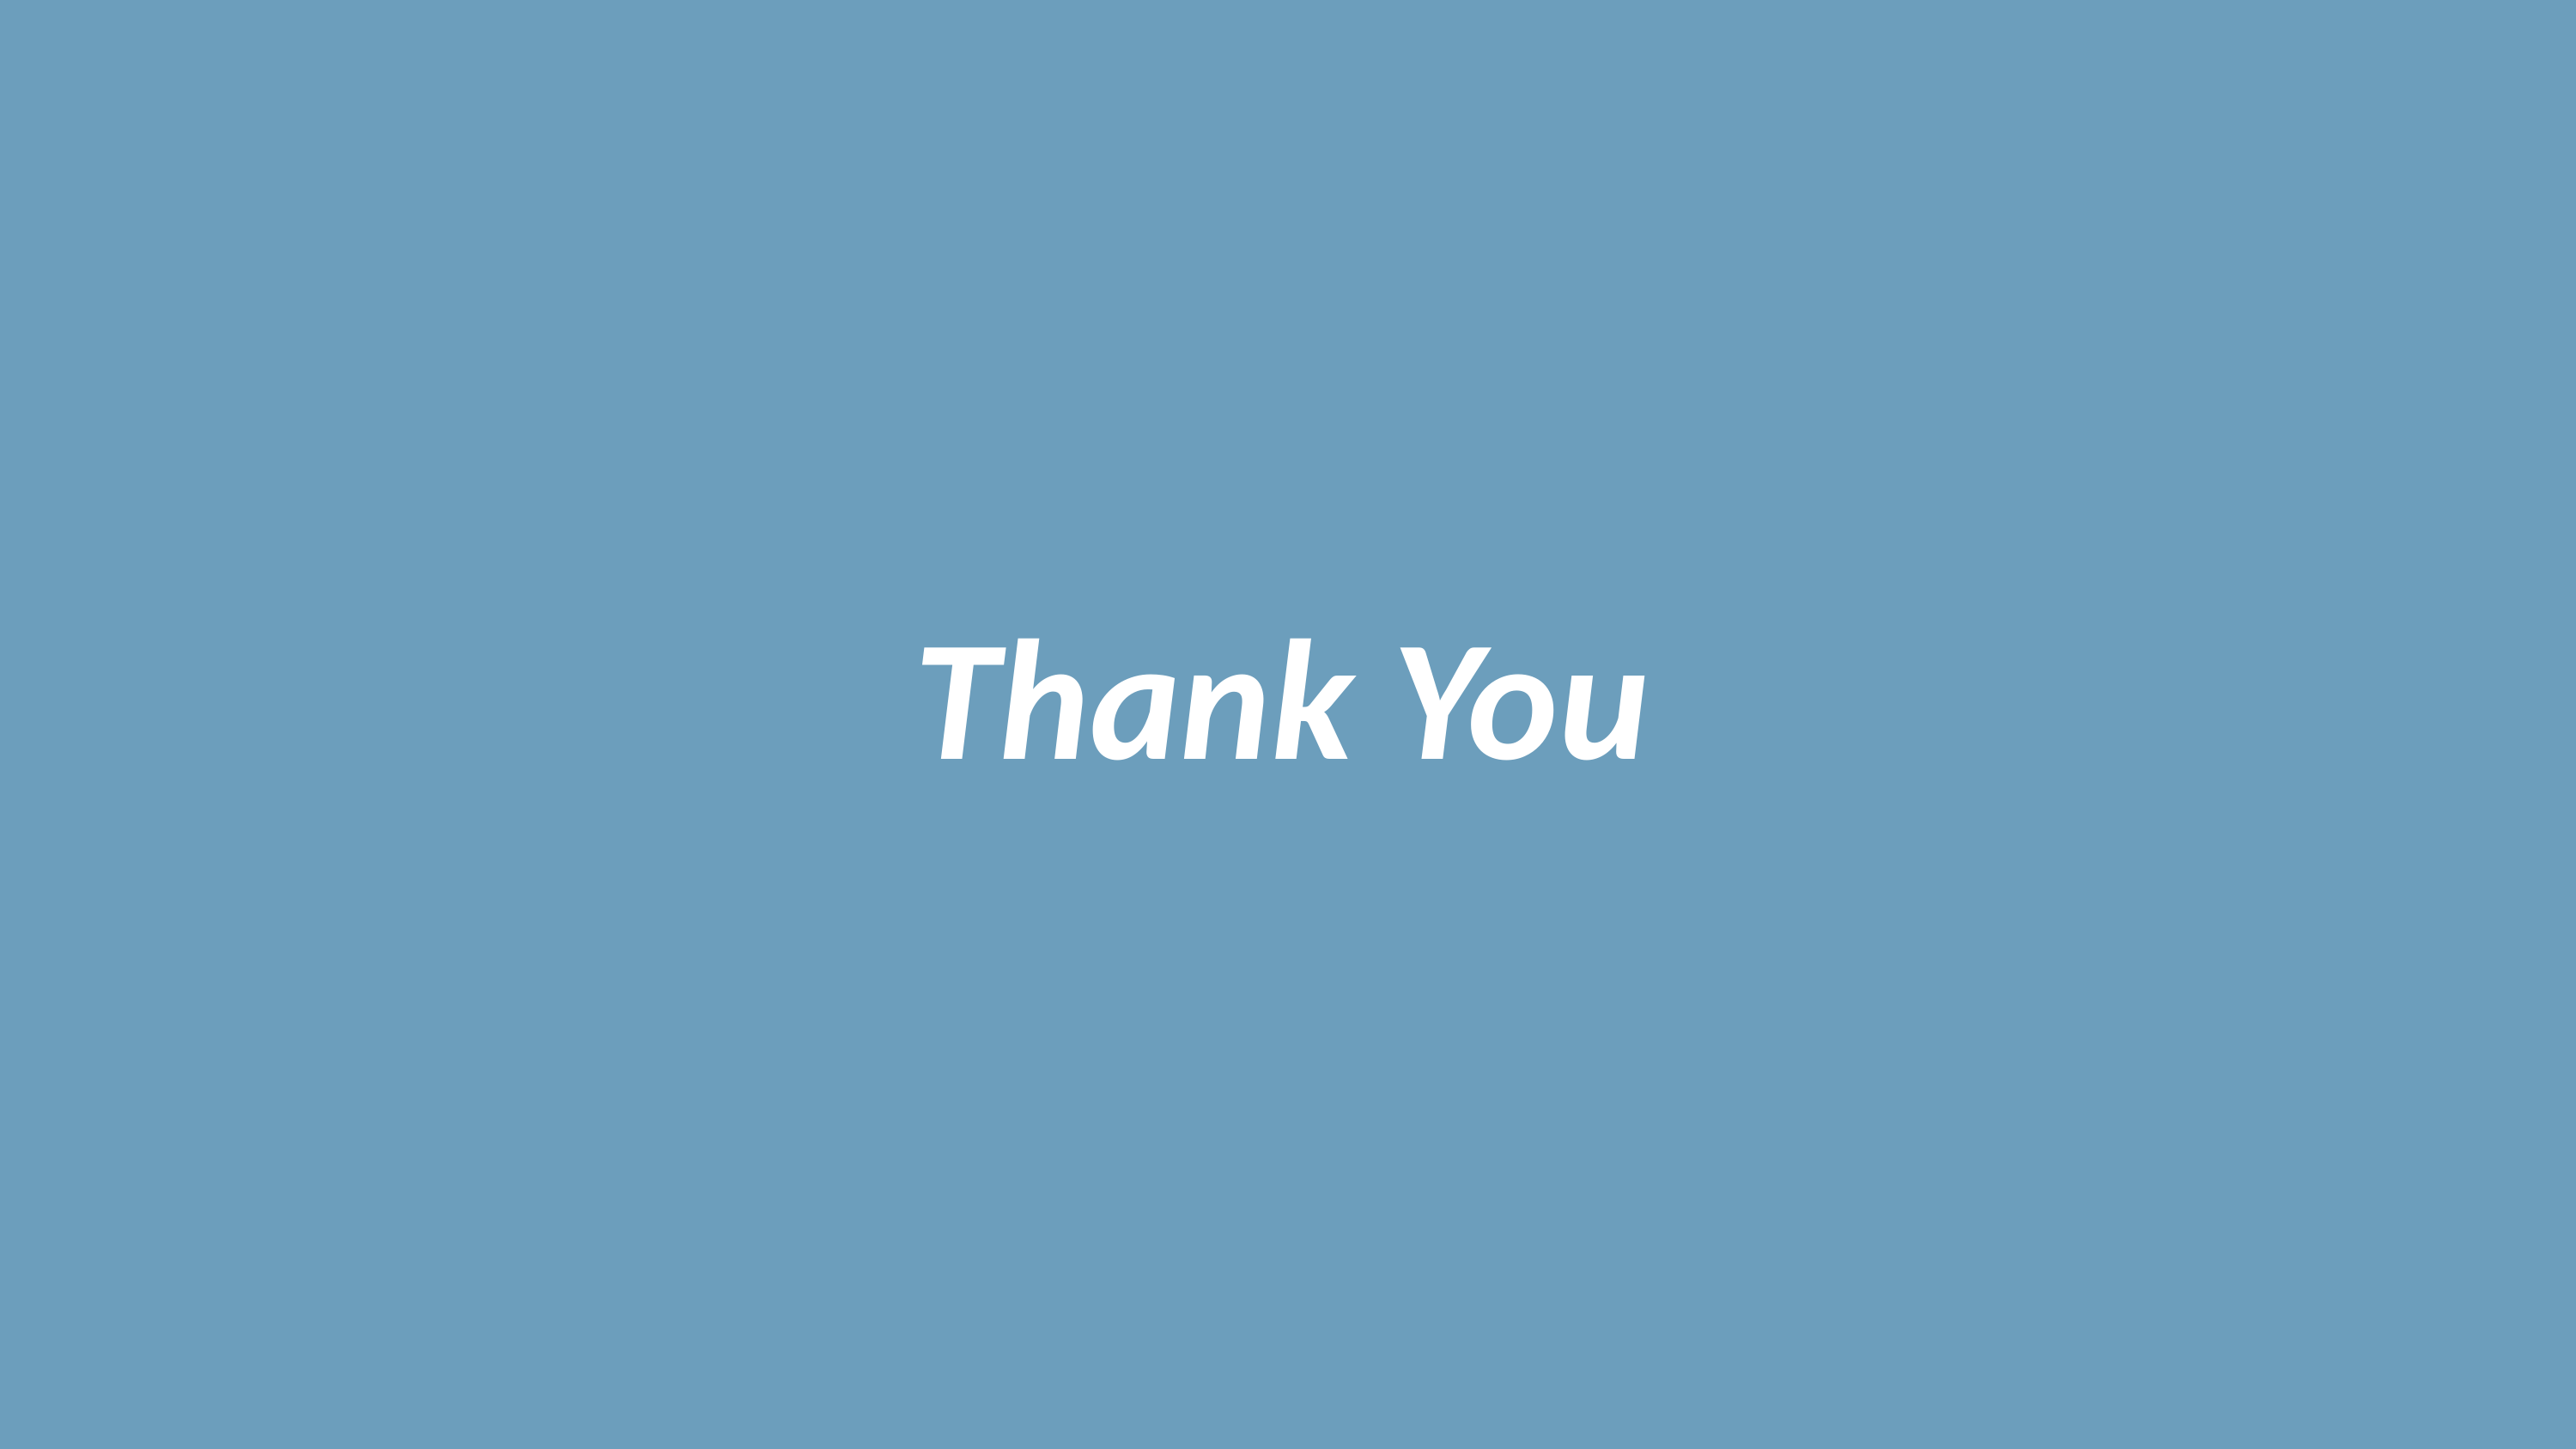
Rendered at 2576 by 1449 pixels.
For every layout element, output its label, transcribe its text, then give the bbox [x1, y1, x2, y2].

text_box Thank You [643, 581, 1932, 800]
